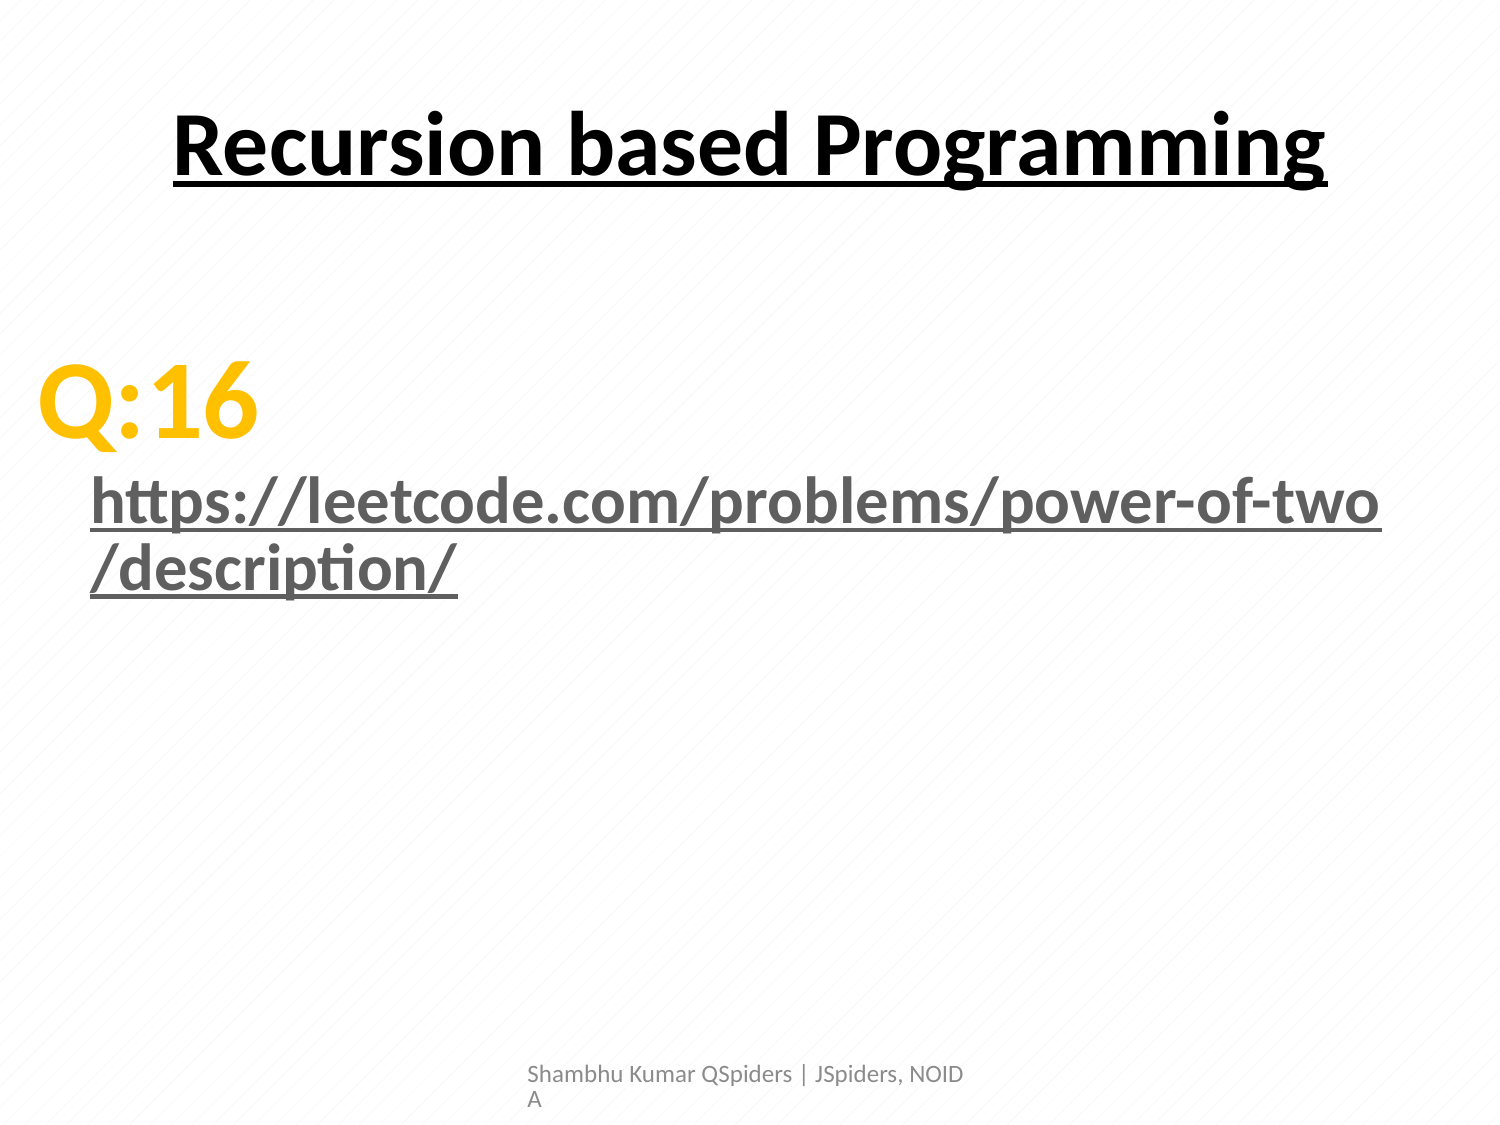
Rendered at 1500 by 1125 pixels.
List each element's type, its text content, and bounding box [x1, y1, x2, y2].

title Recursion based Programming [75, 45, 1425, 233]
list https://leetcode.com/problems/power-of-two/description/ [75, 262, 1425, 1005]
footer Shambhu Kumar QSpiders | JSpiders, NOIDA [512, 1042, 988, 1103]
slide_number Q:16 [0, 299, 275, 488]
